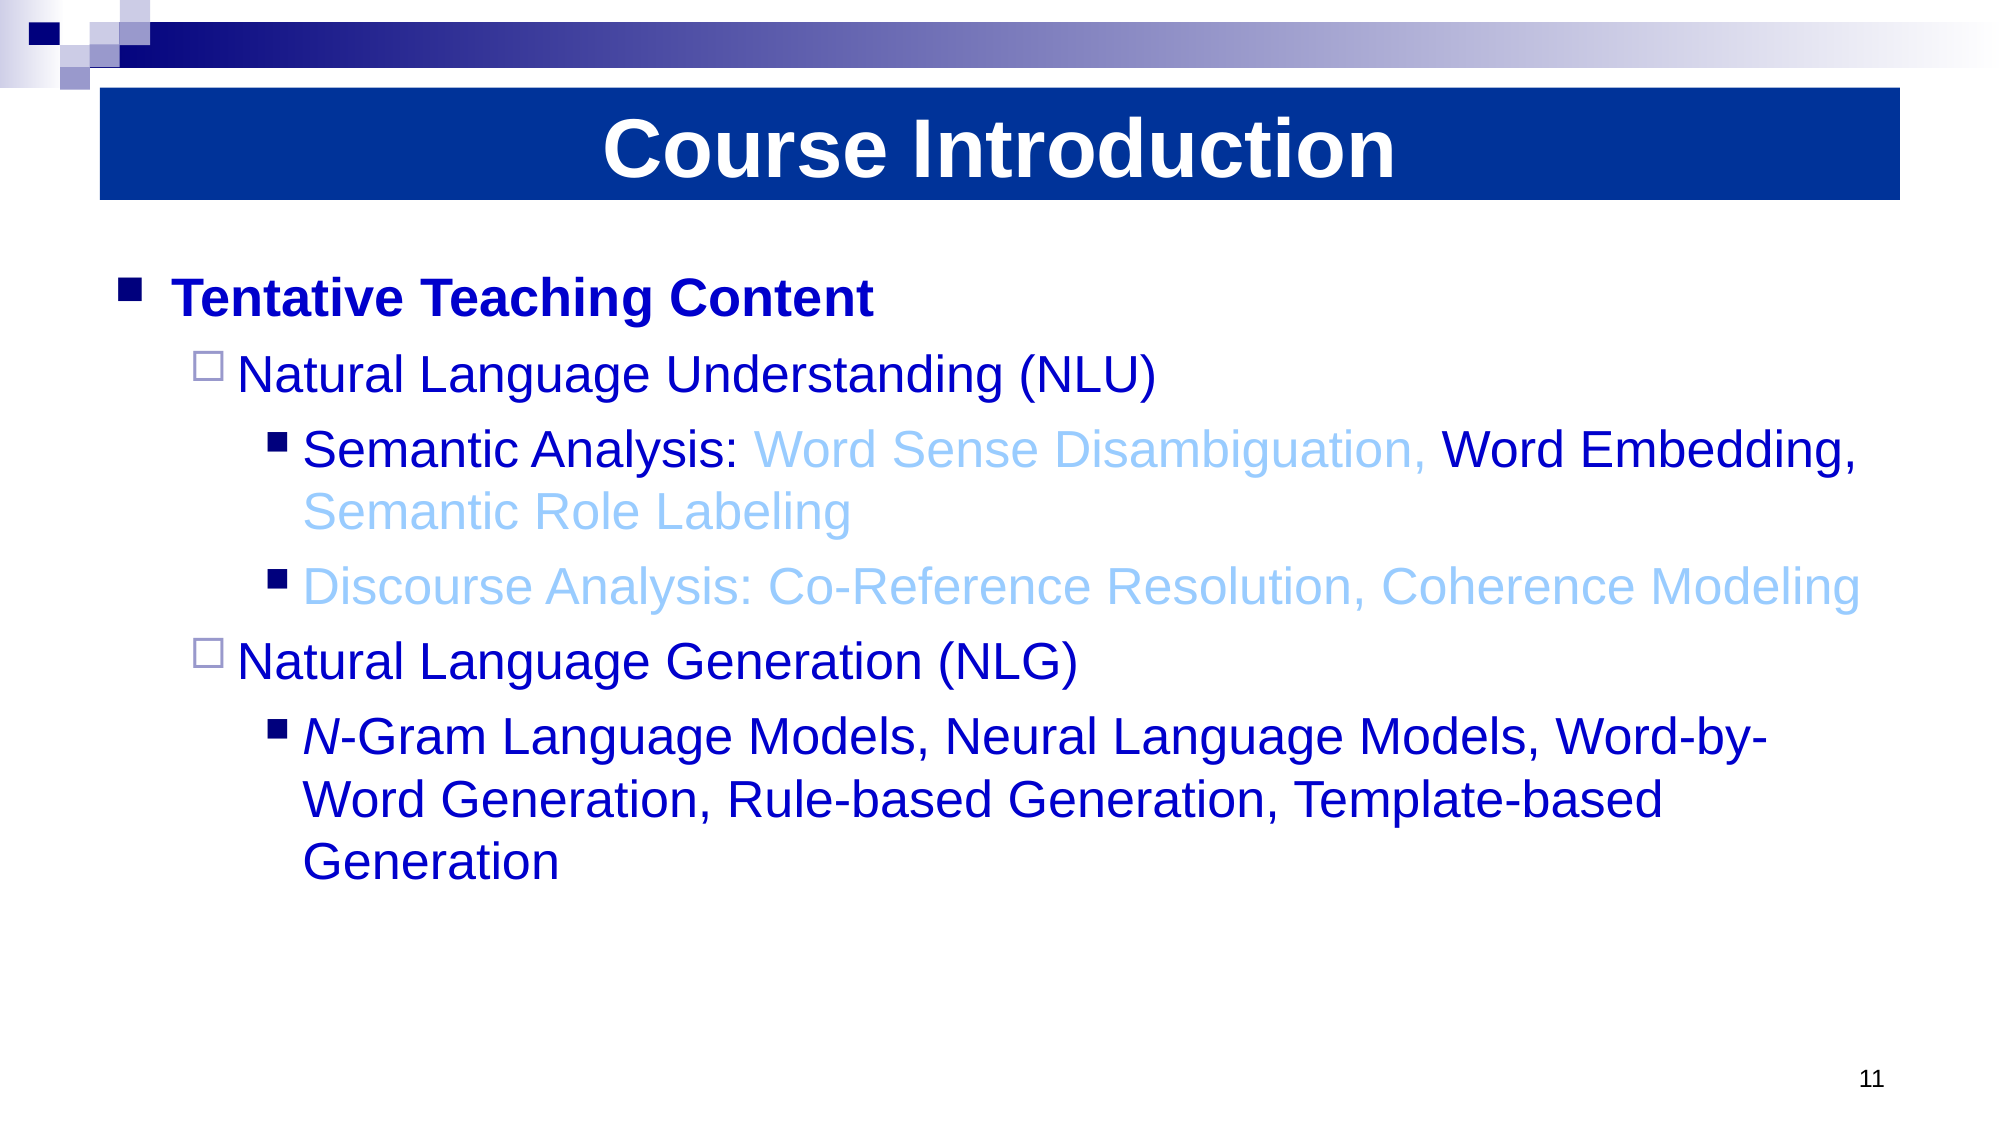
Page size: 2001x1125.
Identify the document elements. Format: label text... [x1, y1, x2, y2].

slide_number 11 [1666, 1024, 1901, 1101]
title Course Introduction [99, 87, 1900, 200]
list Tentative Teaching Content Natural Language Understanding (NLU) Semantic Analysis: Word Sense Disambiguation, Word Embedding, Semantic Role Labeling Discourse Analysis: Co-Reference Resolution, Coherence Modeling Natural Language Generation (NLG) N-Gram Language Models, Neural Language Models, Word-by-Word Generation, Rule-based Generation, Template-based Generation [99, 254, 1900, 1038]
